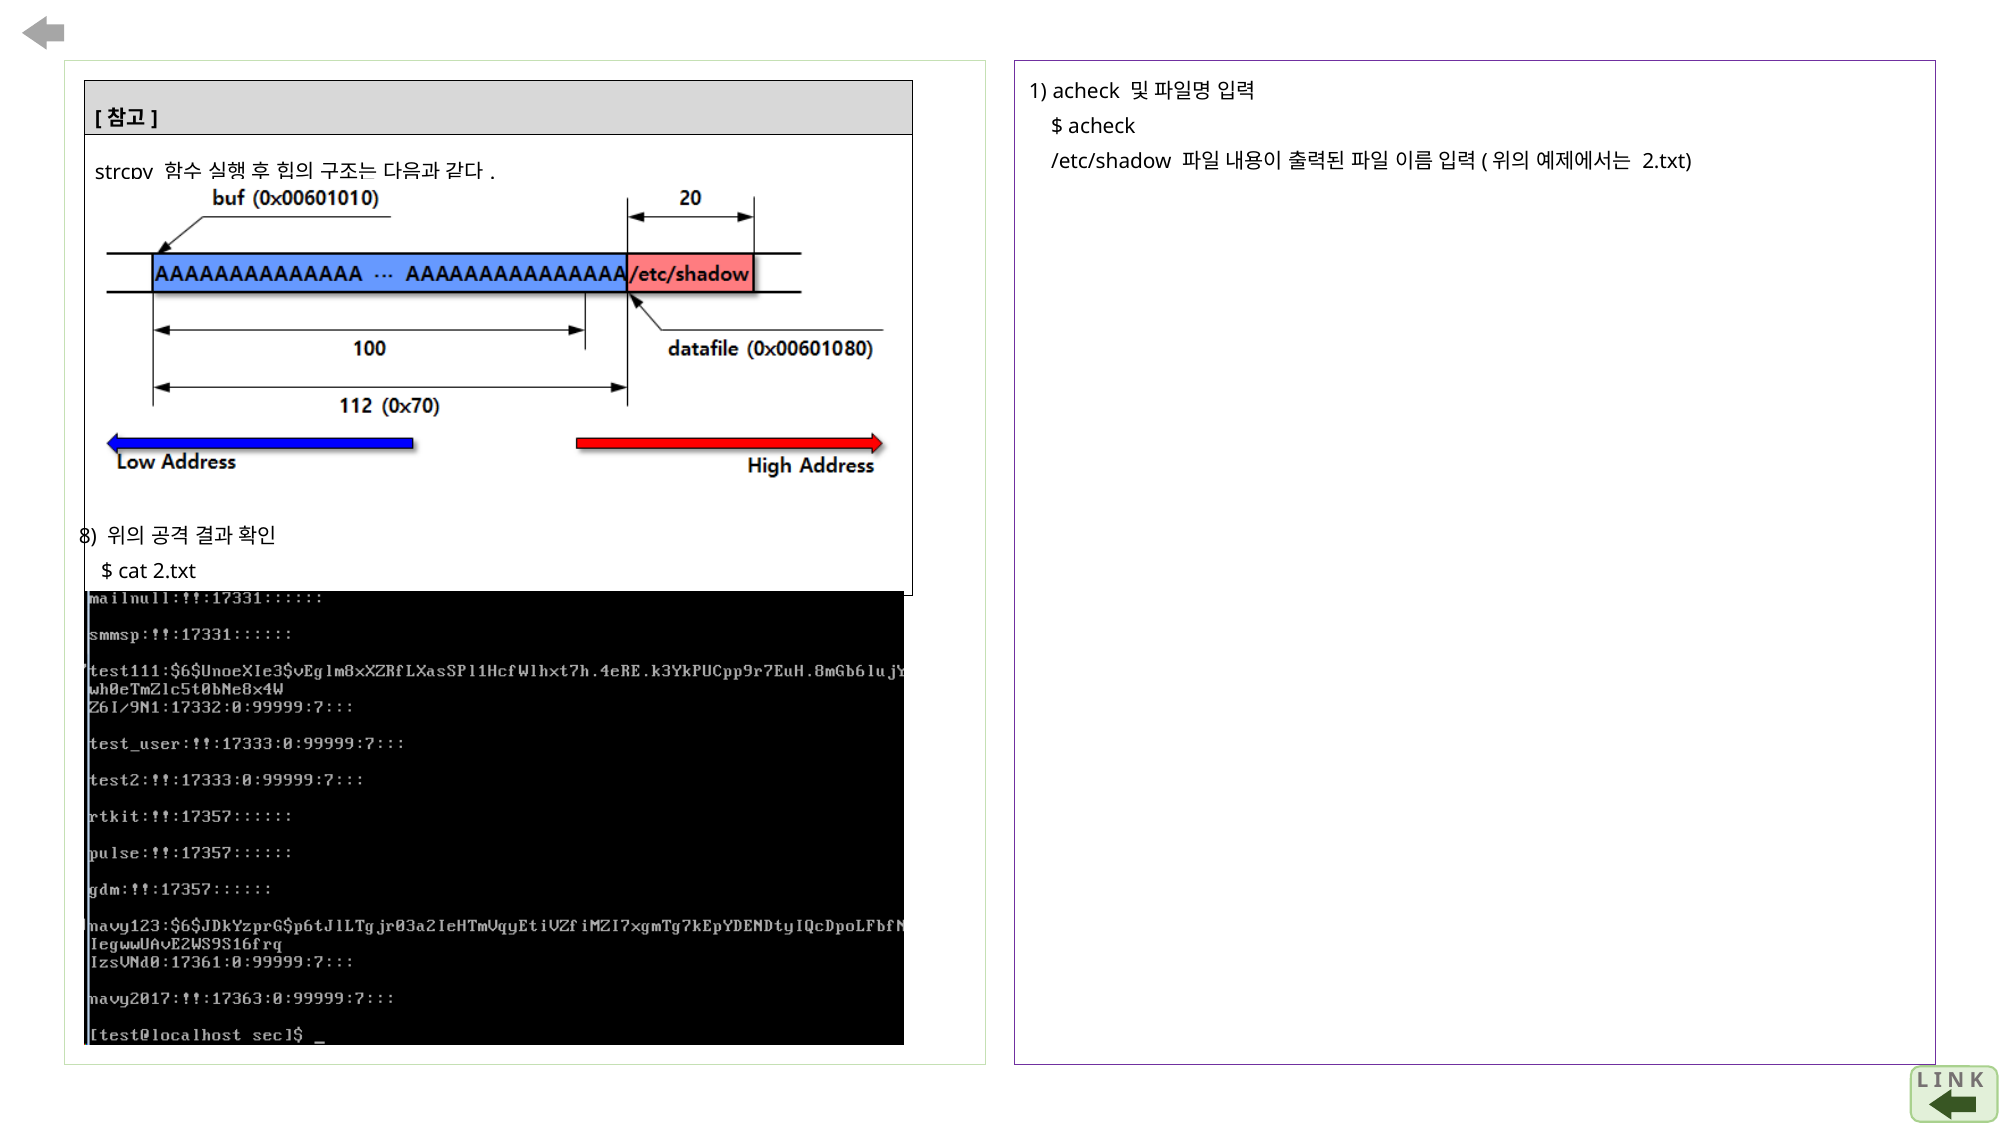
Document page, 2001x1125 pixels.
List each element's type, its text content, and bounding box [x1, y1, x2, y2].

text_box 1) acheck 및 파일명 입력 $ acheck /etc/shadow 파일 내용이 출력된 파일 이름 입력(위의 예제에서는 2.txt) [1014, 60, 1936, 1065]
table_cell strcpy 함수 실행 후 힙의 구조는 다음과 같다. [85, 135, 912, 595]
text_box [1901, 1059, 2000, 1125]
picture [103, 179, 894, 490]
text_box 8) 위의 공격 결과 확인 $ cat 2.txt [64, 60, 986, 1065]
picture [84, 591, 904, 1045]
table_header [참고] [85, 81, 912, 134]
text_box [20, 13, 66, 52]
